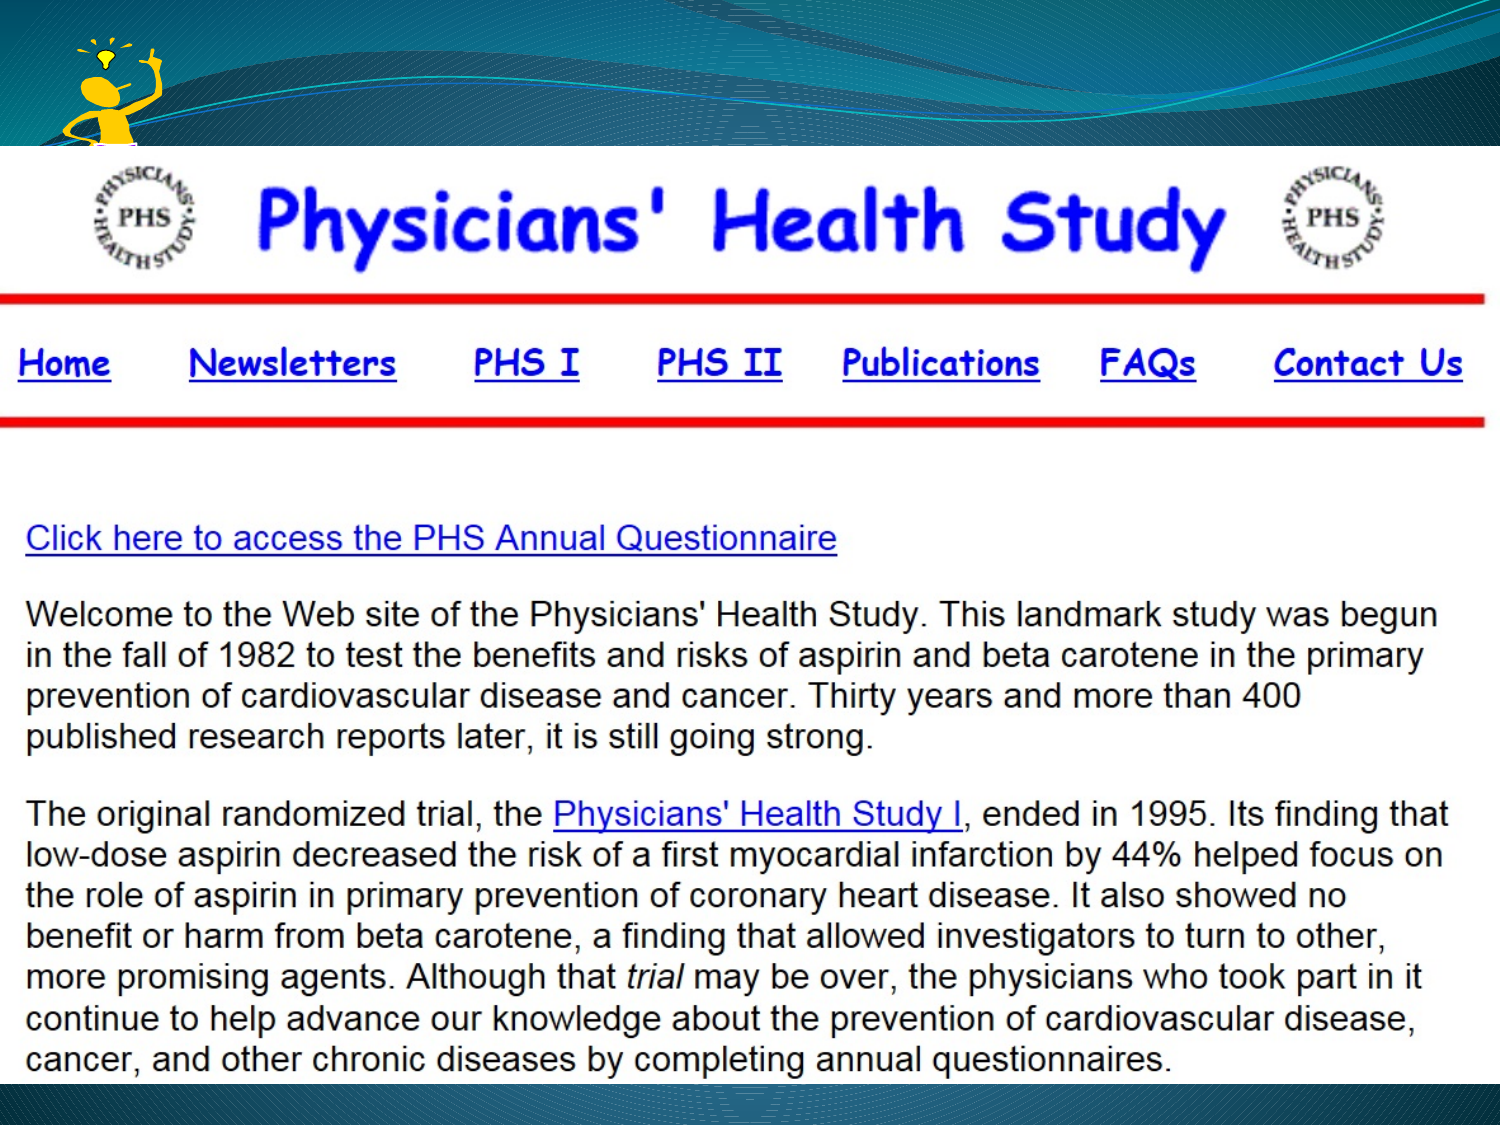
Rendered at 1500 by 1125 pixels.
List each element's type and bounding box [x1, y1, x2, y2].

picture [0, 146, 1500, 1084]
text_box [62, 37, 164, 146]
